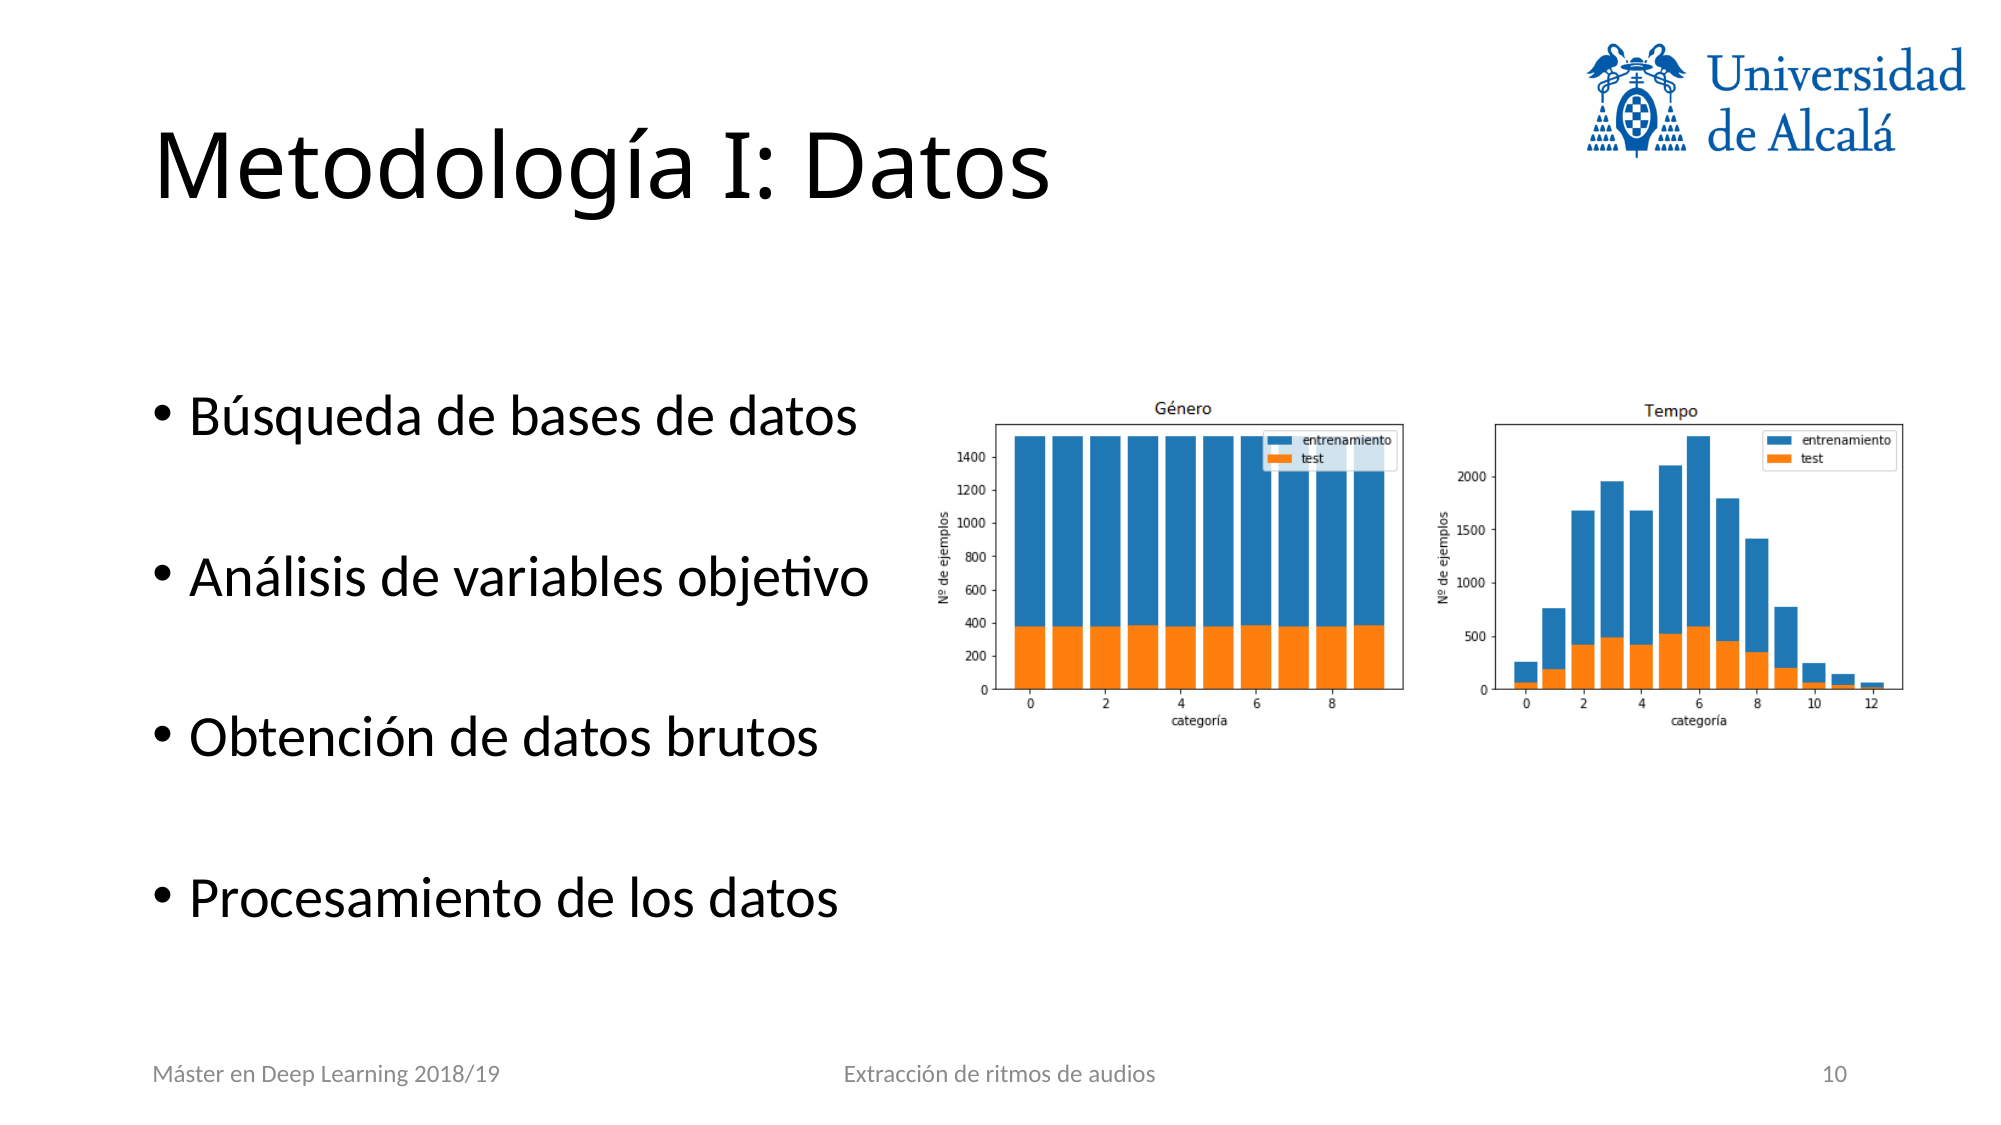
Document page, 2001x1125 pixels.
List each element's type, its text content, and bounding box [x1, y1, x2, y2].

slide_number Máster en Deep Learning 2018/19 [137, 1042, 588, 1103]
title Metodología I: Datos [137, 59, 1863, 278]
slide_number 9 [1412, 1042, 1863, 1103]
picture [1572, 37, 1975, 162]
list Búsqueda de bases de datos Análisis de variables objetivo Obtención de datos brutos Procesamiento de los datos [137, 299, 1863, 1014]
picture [931, 385, 1913, 740]
footer Extracción de ritmos de audios [662, 1042, 1338, 1103]
